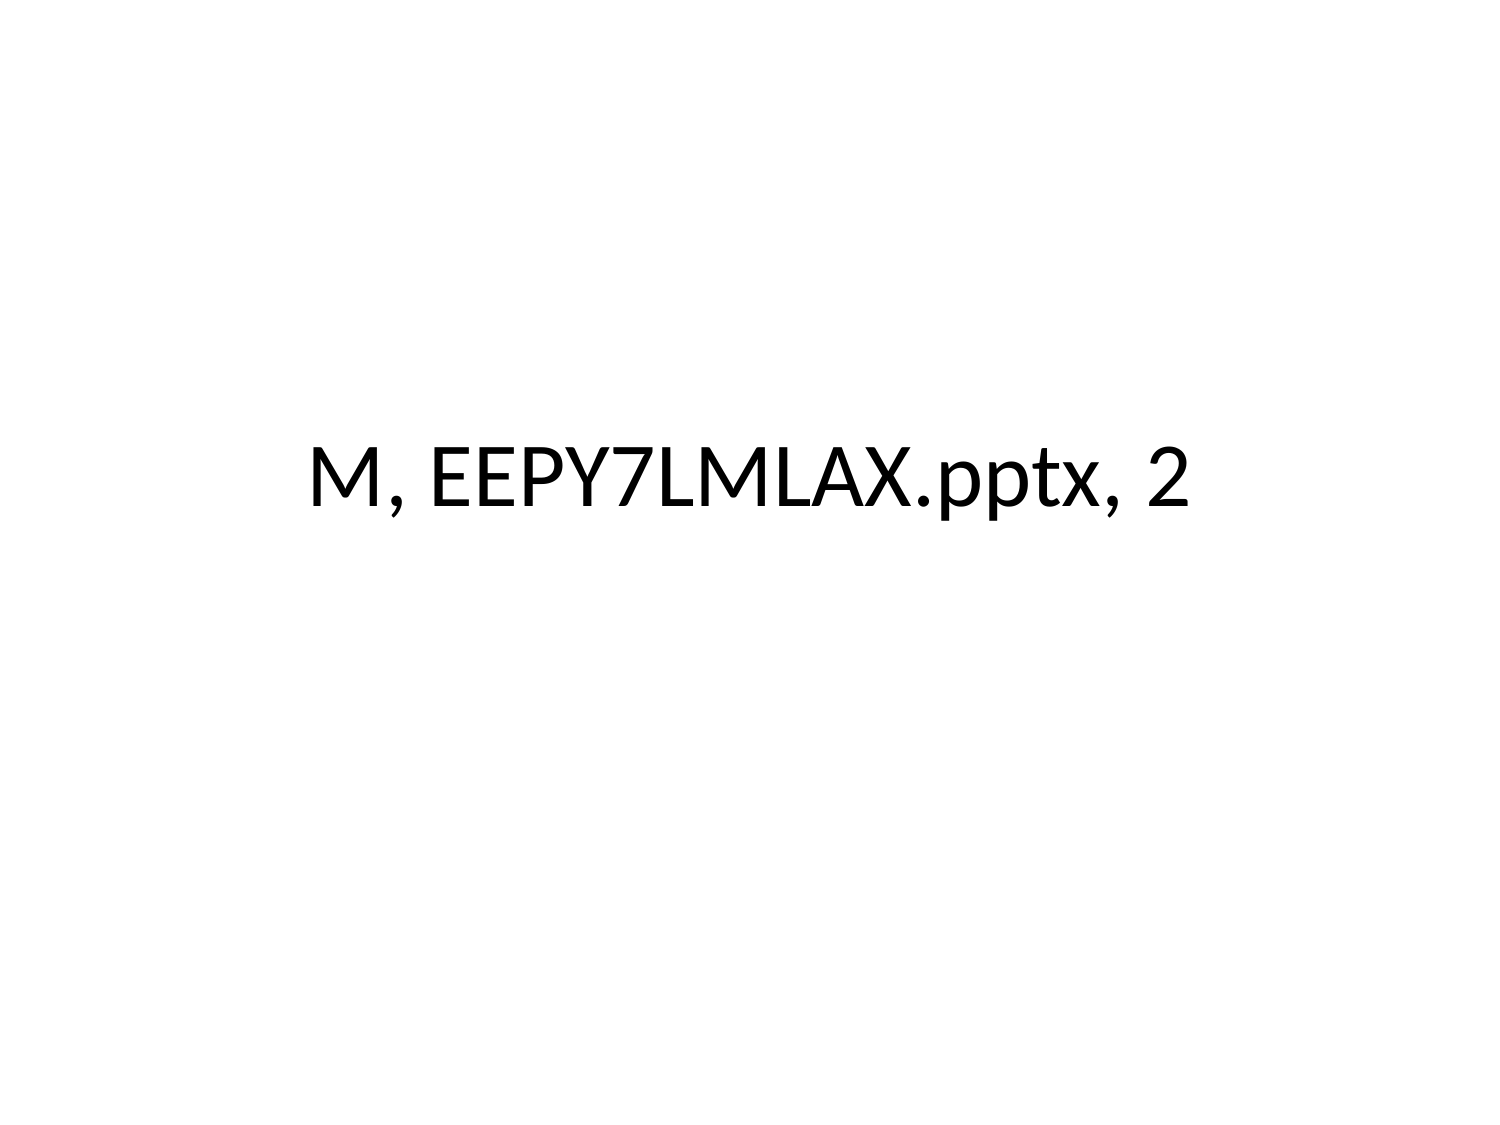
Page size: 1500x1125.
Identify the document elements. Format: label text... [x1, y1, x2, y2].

title M, EEPY7LMLAX.pptx, 2 [112, 349, 1388, 591]
